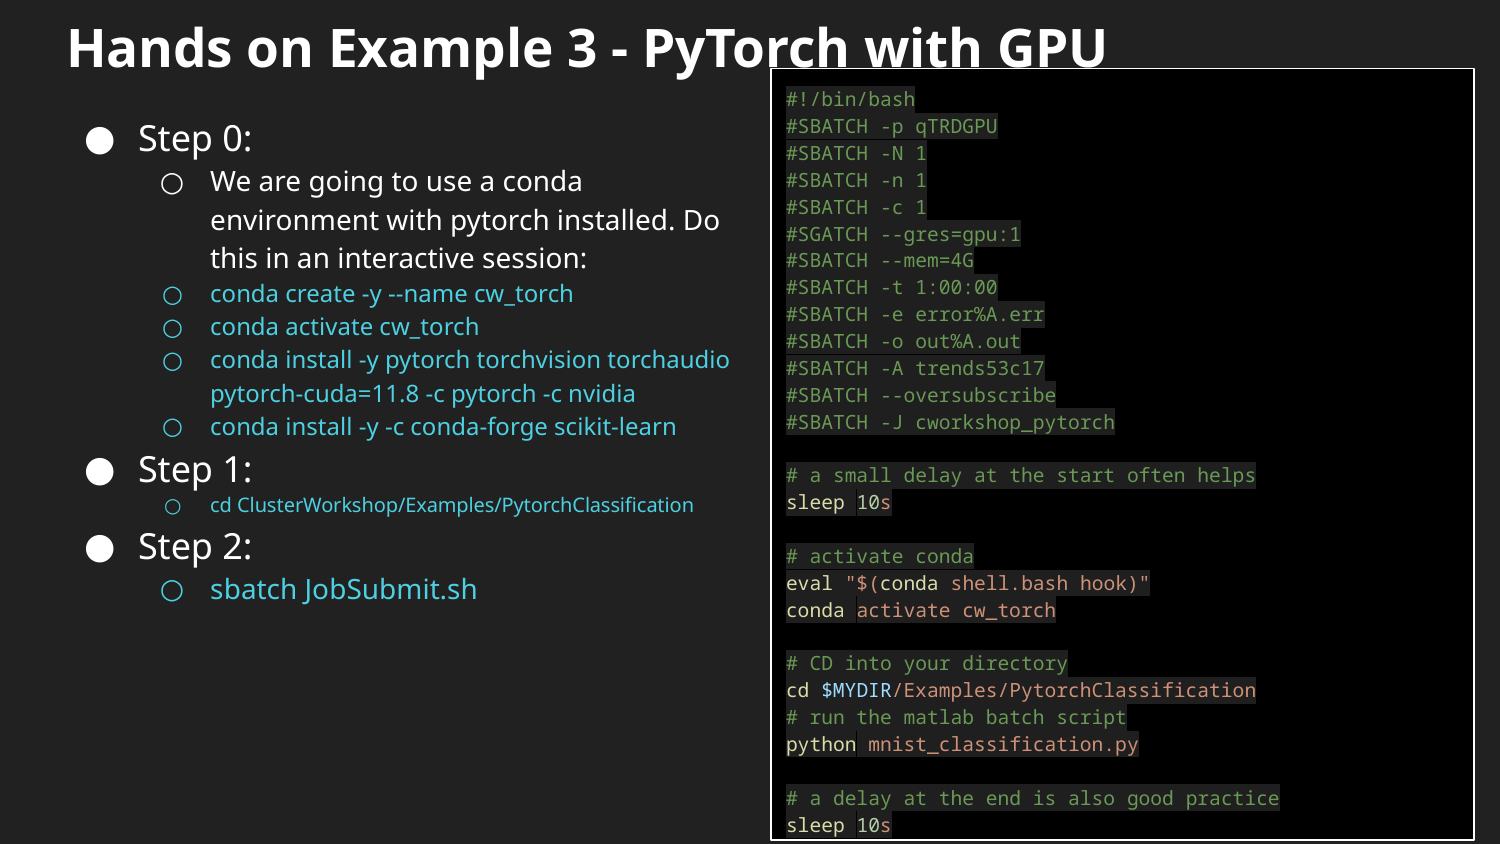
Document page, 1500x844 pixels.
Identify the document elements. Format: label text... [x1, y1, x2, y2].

list #!/bin/bash #SBATCH -p qTRDGPU #SBATCH -N 1 #SBATCH -n 1 #SBATCH -c 1 #SGATCH --gres=gpu:1 #SBATCH --mem=4G #SBATCH -t 1:00:00 #SBATCH -e error%A.err #SBATCH -o out%A.out #SBATCH -A trends53c17 #SBATCH --oversubscribe #SBATCH -J cworkshop_pytorch # a small delay at the start often helps sleep 10s # activate conda eval "$(conda shell.bash hook)" conda activate cw_torch # CD into your directory cd $MYDIR/Examples/PytorchClassification # run the matlab batch script python mnist_classification.py # a delay at the end is also good practice sleep 10s [771, 68, 1474, 841]
list Step 0: We are going to use a conda environment with pytorch installed. Do this in an interactive session: conda create -y --name cw_torch conda activate cw_torch conda install -y pytorch torchvision torchaudio pytorch-cuda=11.8 -c pytorch -c nvidia conda install -y -c conda-forge scikit-learn Step 1: cd ClusterWorkshop/Examples/PytorchClassification Step 2: sbatch JobSubmit.sh [51, 93, 750, 655]
title Hands on Example 3 - PyTorch with GPU [51, 0, 1449, 94]
